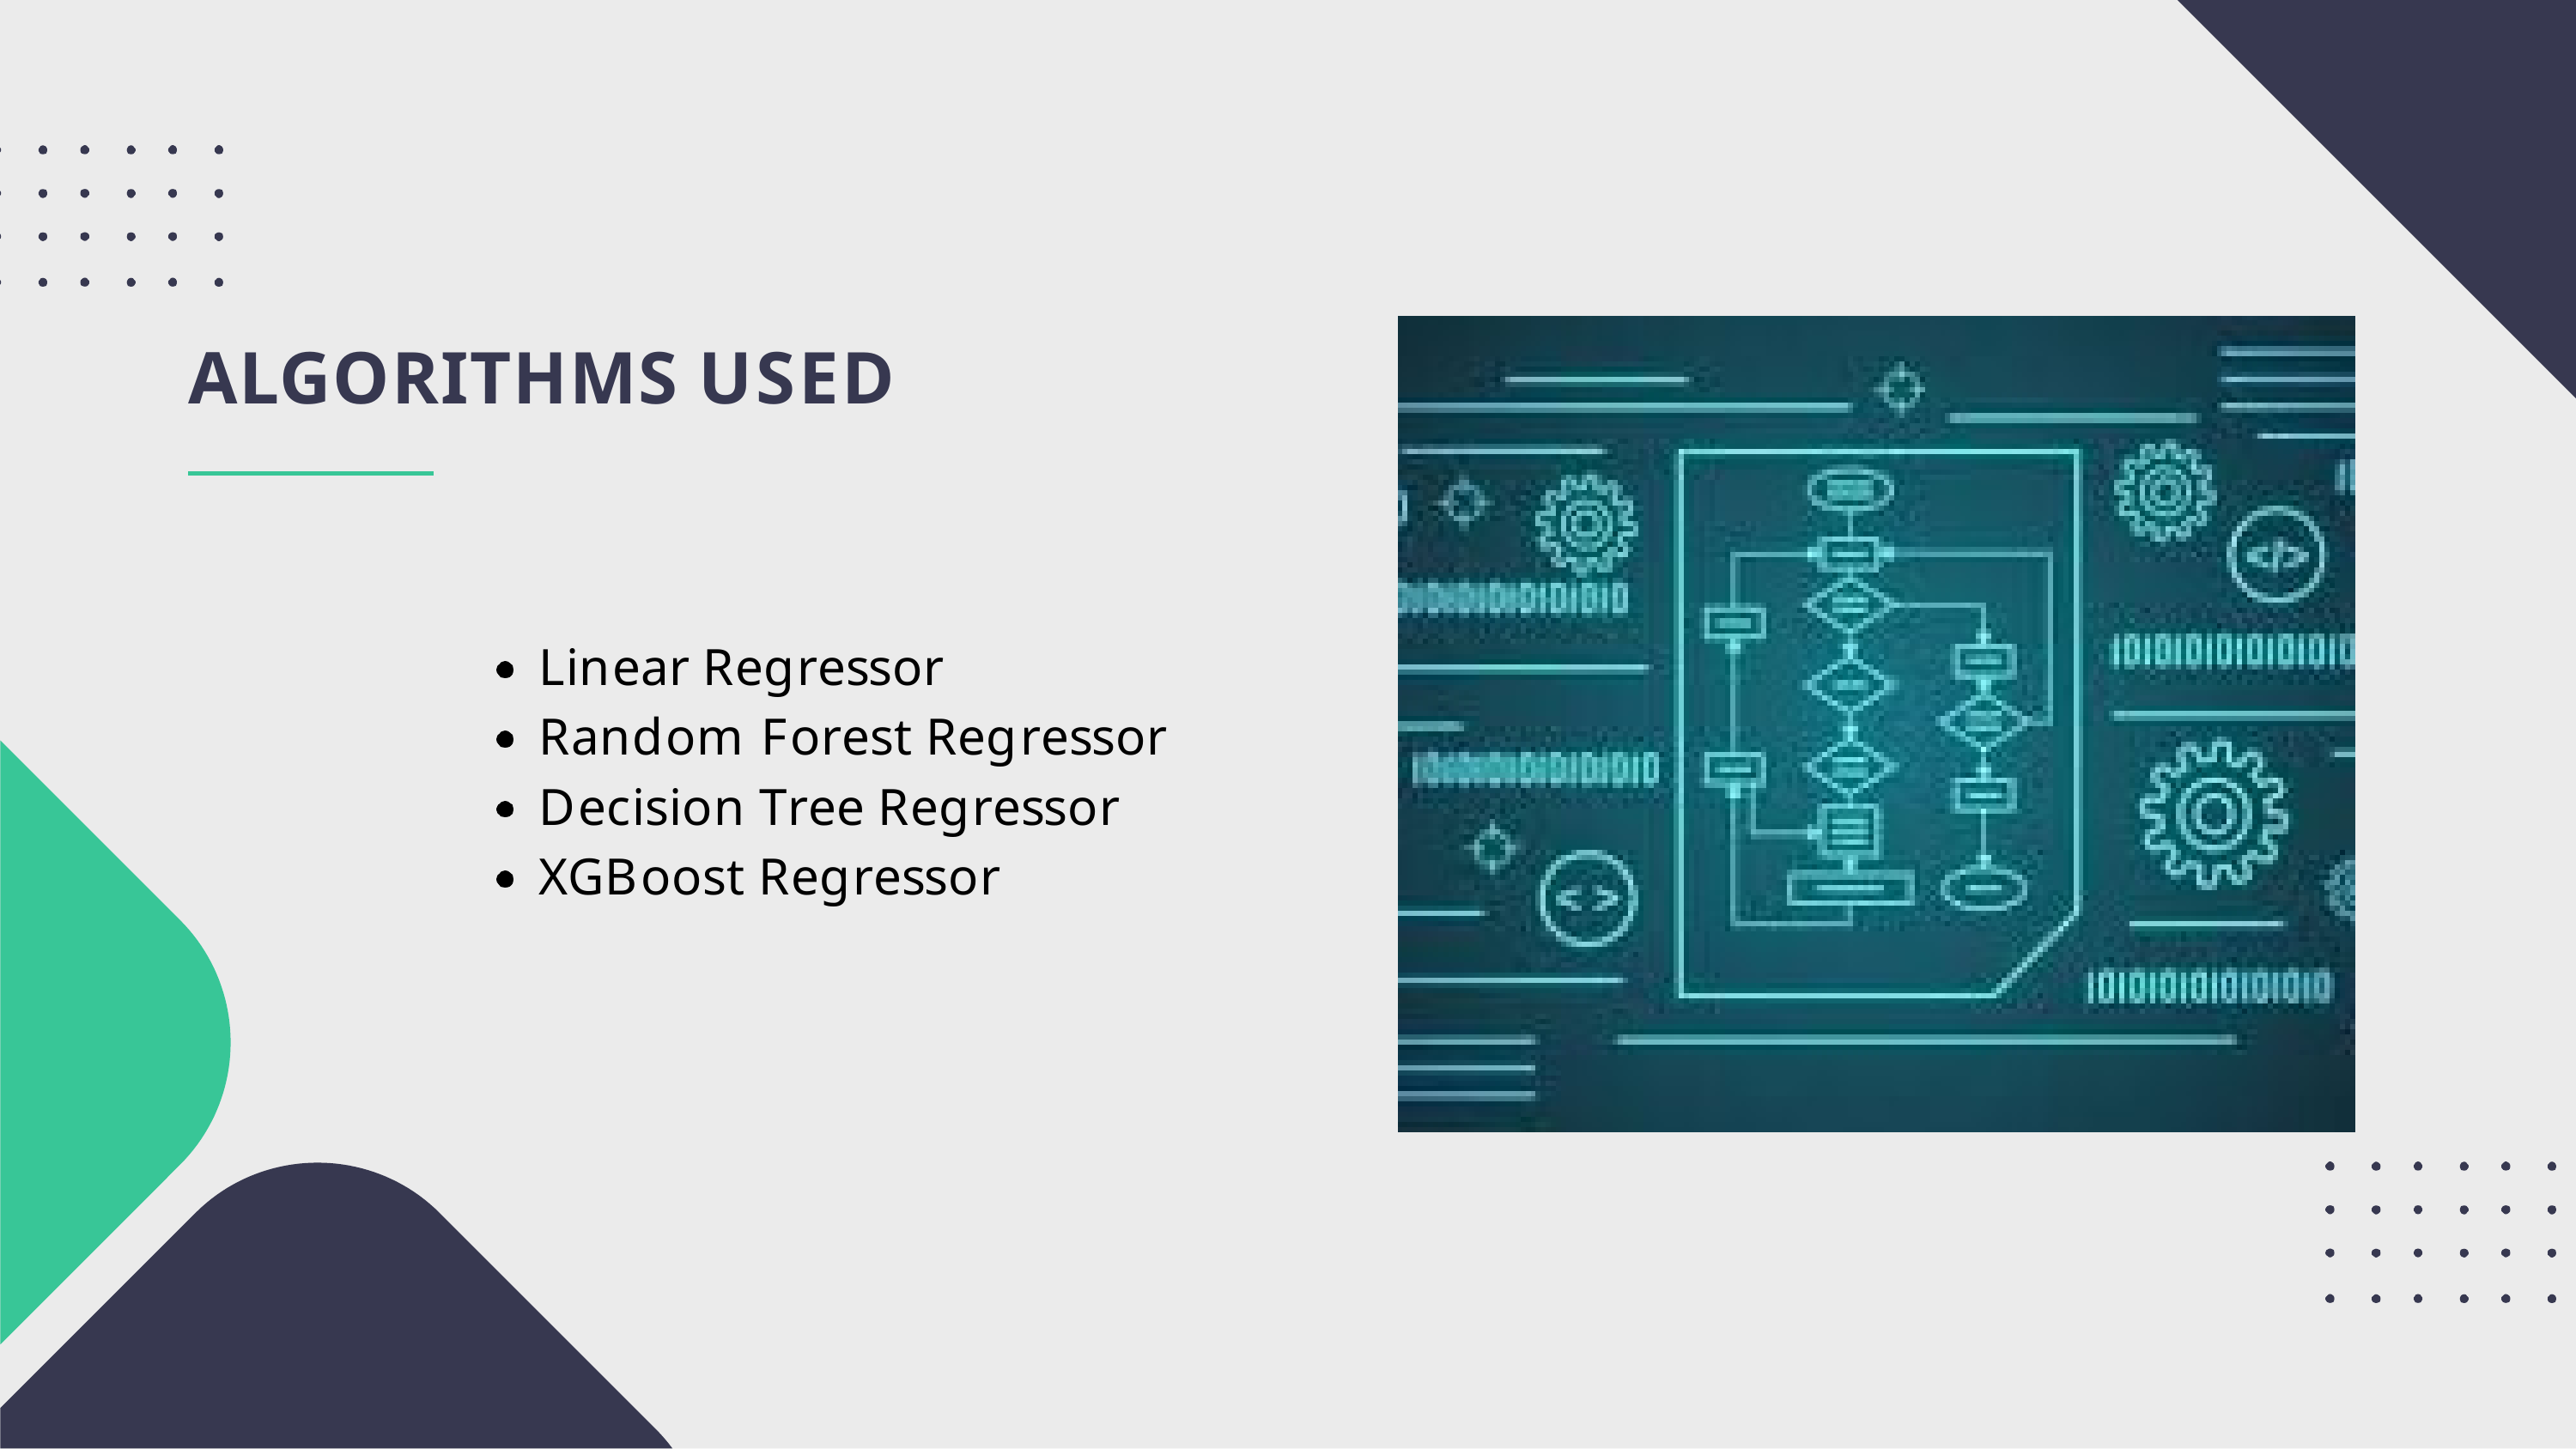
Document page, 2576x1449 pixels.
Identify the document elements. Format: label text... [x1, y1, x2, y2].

picture [496, 731, 513, 740]
picture [2324, 1161, 2556, 1303]
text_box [0, 740, 673, 1449]
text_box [1398, 0, 2576, 1133]
picture [0, 145, 223, 287]
text_box Linear Regressor Random Forest Regressor Decision Tree Regressor XGBoost Regressor [537, 624, 1195, 905]
title ALGORITHMS USED [186, 330, 932, 575]
picture [496, 661, 513, 678]
